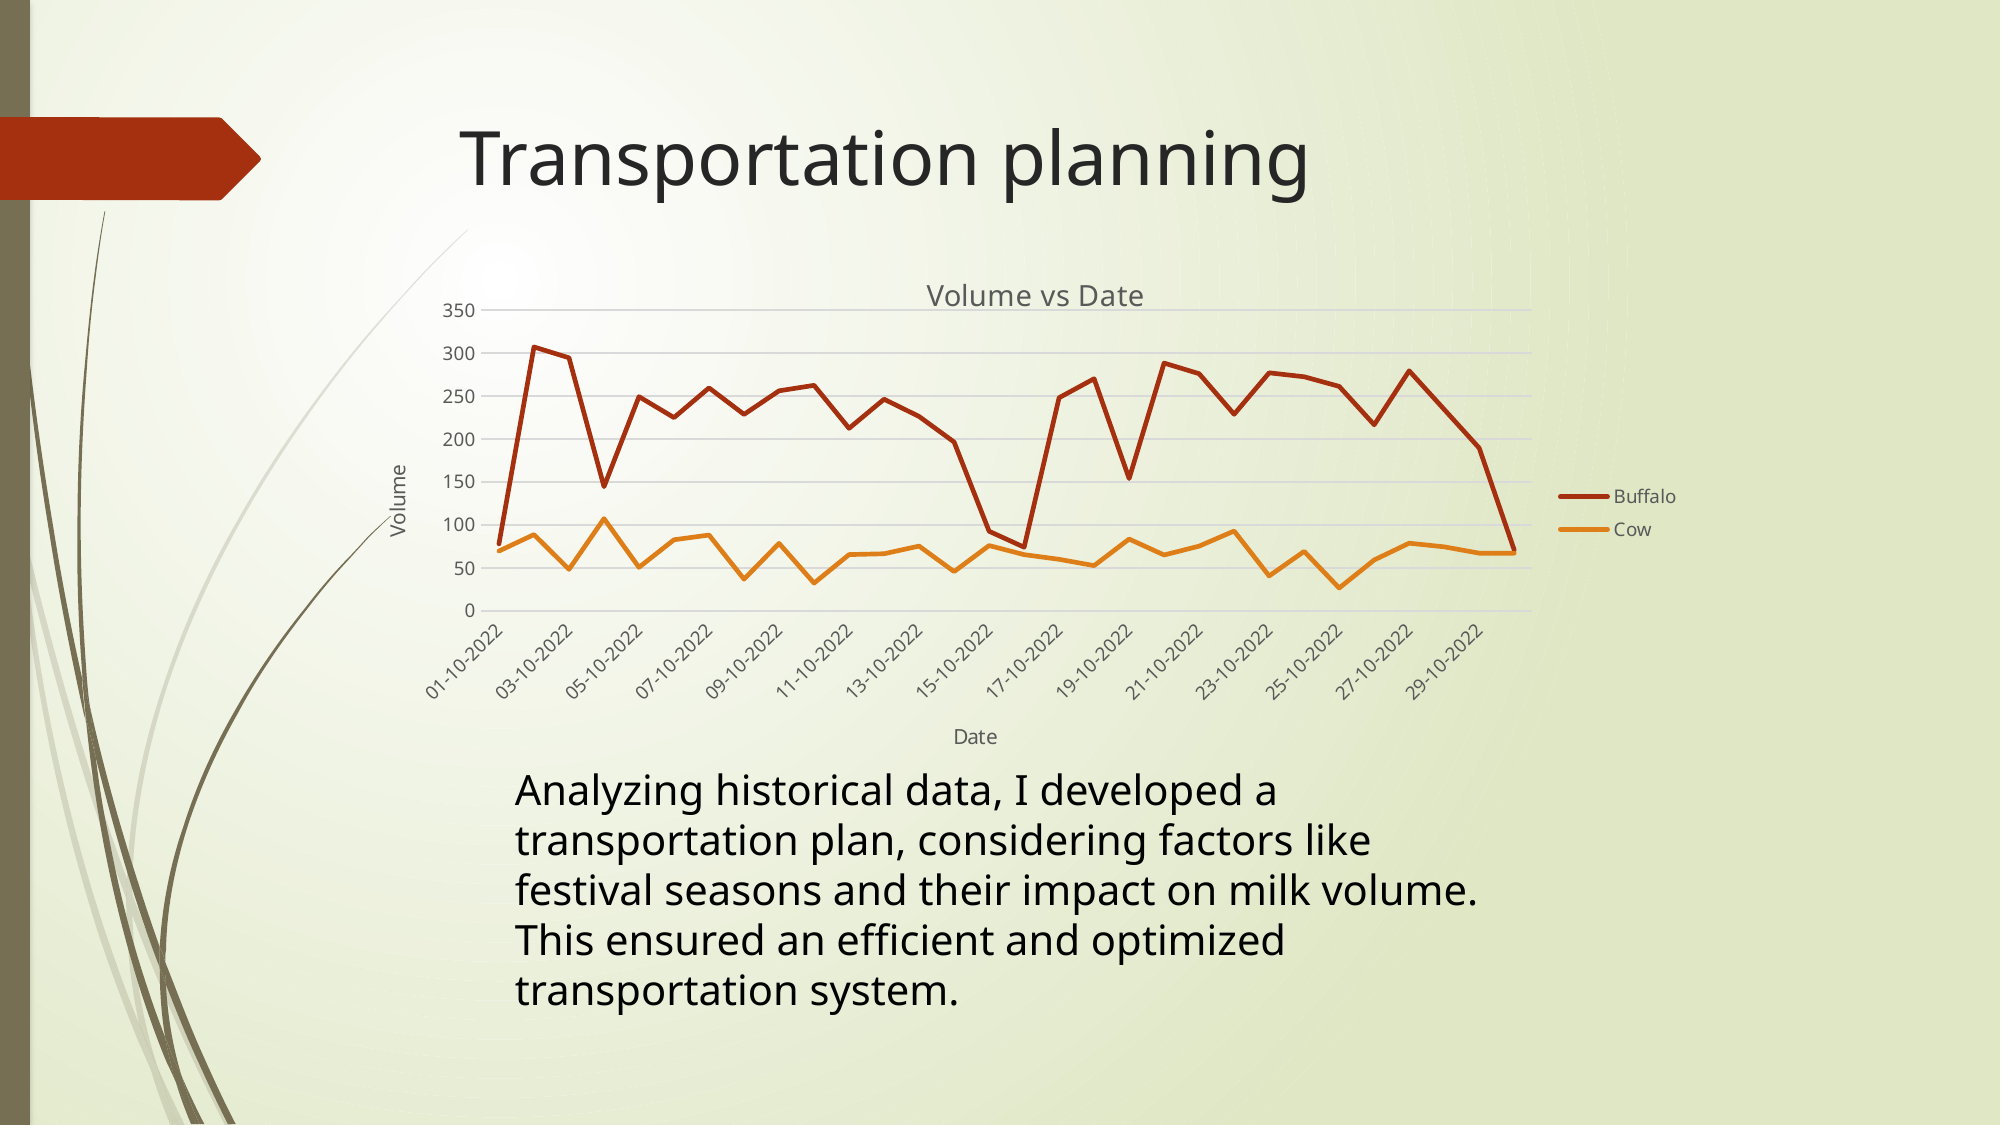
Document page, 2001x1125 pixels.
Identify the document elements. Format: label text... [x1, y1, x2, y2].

text_box Analyzing historical data, I developed a transportation plan, considering factors like festival seasons and their impact on milk volume. This ensured an efficient and optimized transportation system. [500, 788, 1500, 1022]
chart [377, 247, 1695, 780]
title Transportation planning [425, 102, 1888, 313]
